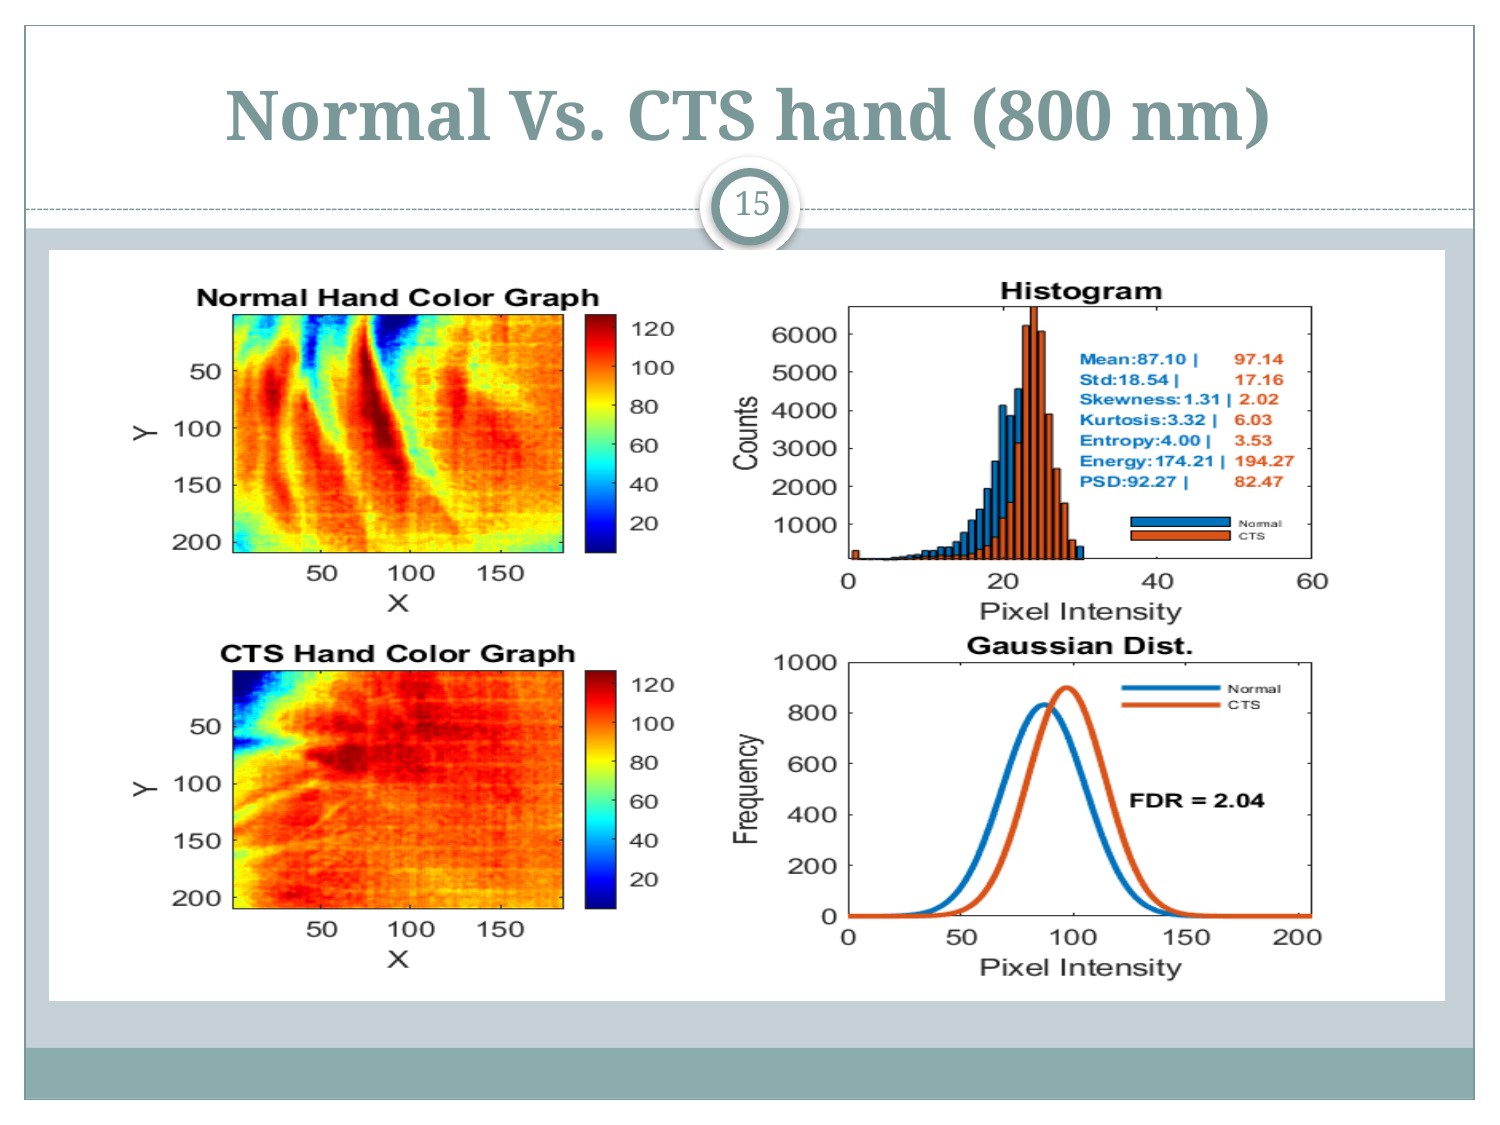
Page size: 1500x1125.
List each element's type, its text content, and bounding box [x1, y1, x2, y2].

slide_number 15 [715, 168, 791, 241]
picture [49, 250, 1445, 1001]
title Normal Vs. CTS hand (800 nm) [49, 37, 1450, 162]
